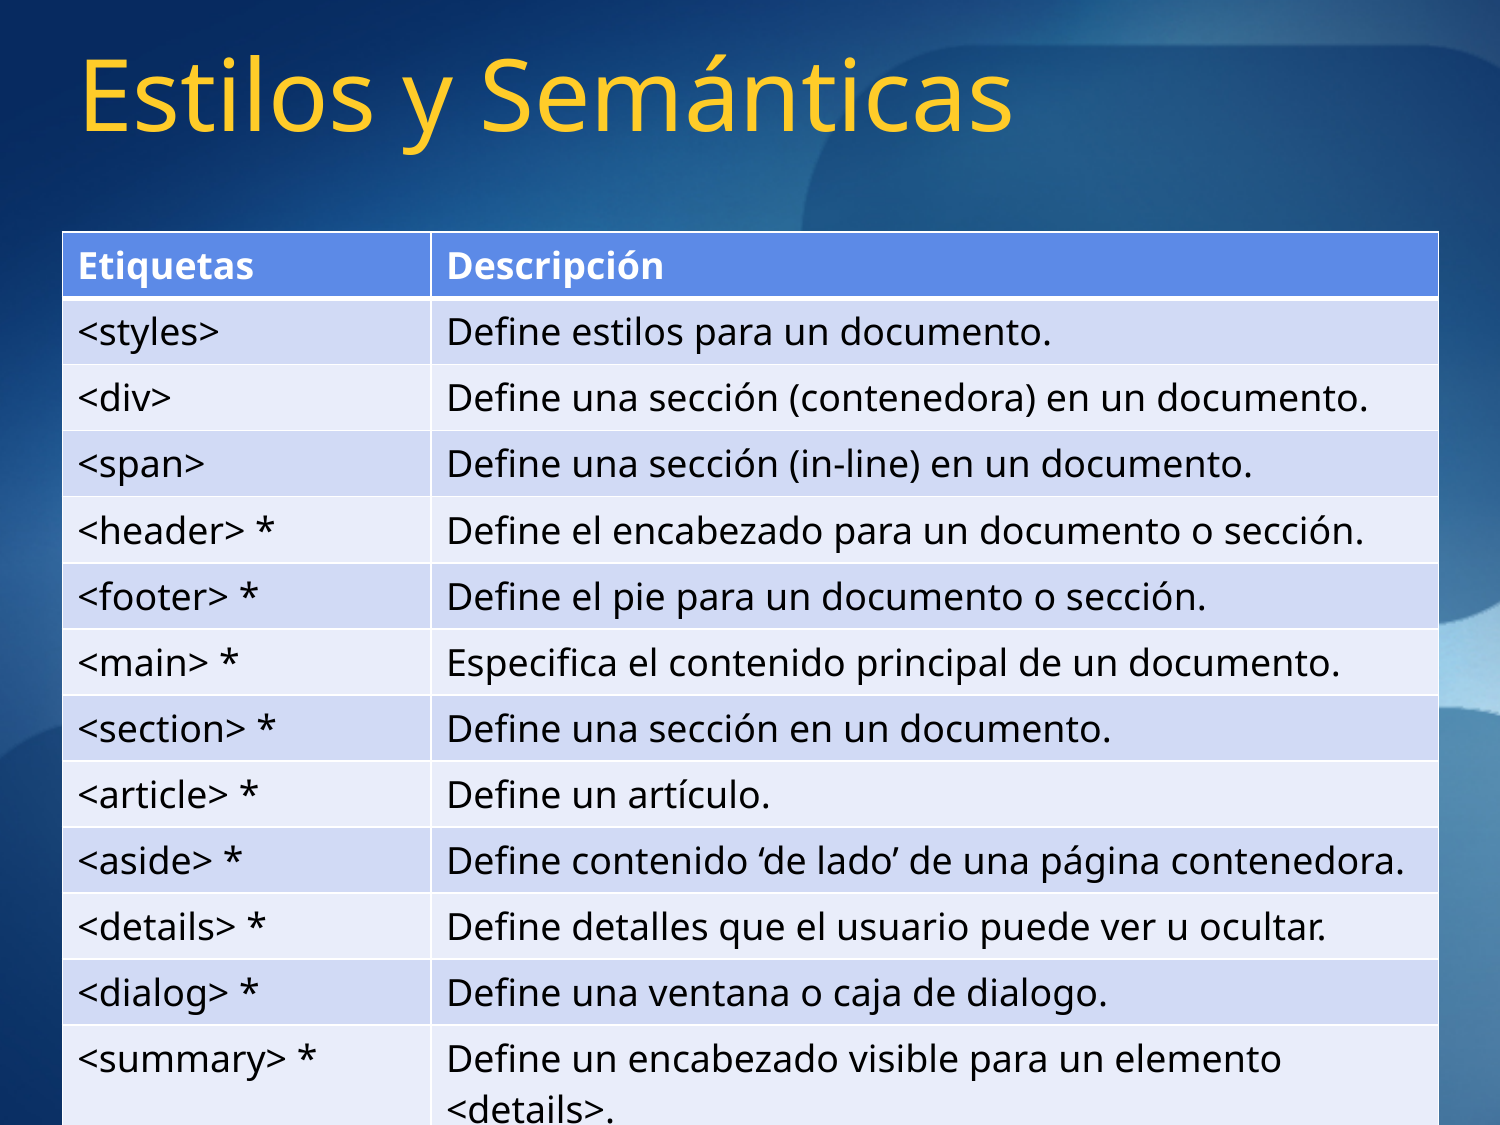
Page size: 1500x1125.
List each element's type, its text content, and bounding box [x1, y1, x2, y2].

table_cell Define contenido ‘de lado’ de una página contenedora. [432, 828, 1438, 892]
picture [0, 0, 1500, 1125]
table_cell Define detalles que el usuario puede ver u ocultar. [432, 894, 1438, 958]
table_cell <aside> * [63, 828, 430, 892]
table_cell Define una sección (contenedora) en un documento. [432, 365, 1438, 430]
table_cell <details> * [63, 894, 430, 958]
table_cell <div> [63, 365, 430, 430]
table_cell <article> * [63, 762, 430, 826]
table_cell <footer> * [63, 564, 430, 628]
table_cell <summary> * [63, 1026, 430, 1125]
table_cell <section> * [63, 696, 430, 760]
table_cell <header> * [63, 497, 430, 562]
table_cell <span> [63, 431, 430, 496]
table_cell Define una sección (in-line) en un documento. [432, 431, 1438, 496]
title Estilos y Semánticas [62, 37, 1440, 161]
table_header Descripción [432, 233, 1438, 296]
table_cell <main> * [63, 630, 430, 694]
table_cell Define estilos para un documento. [432, 301, 1438, 364]
table_cell Define una sección en un documento. [432, 696, 1438, 760]
table_cell Define un artículo. [432, 762, 1438, 826]
table_cell Define el pie para un documento o sección. [432, 564, 1438, 628]
table_cell <styles> [63, 301, 430, 364]
table_cell Define un encabezado visible para un elemento <details>. [432, 1026, 1438, 1125]
table_header Etiquetas [63, 233, 430, 296]
table_cell Define una ventana o caja de dialogo. [432, 960, 1438, 1024]
table_cell <dialog> * [63, 960, 430, 1024]
table_cell Especifica el contenido principal de un documento. [432, 630, 1438, 694]
table_cell Define el encabezado para un documento o sección. [432, 497, 1438, 562]
